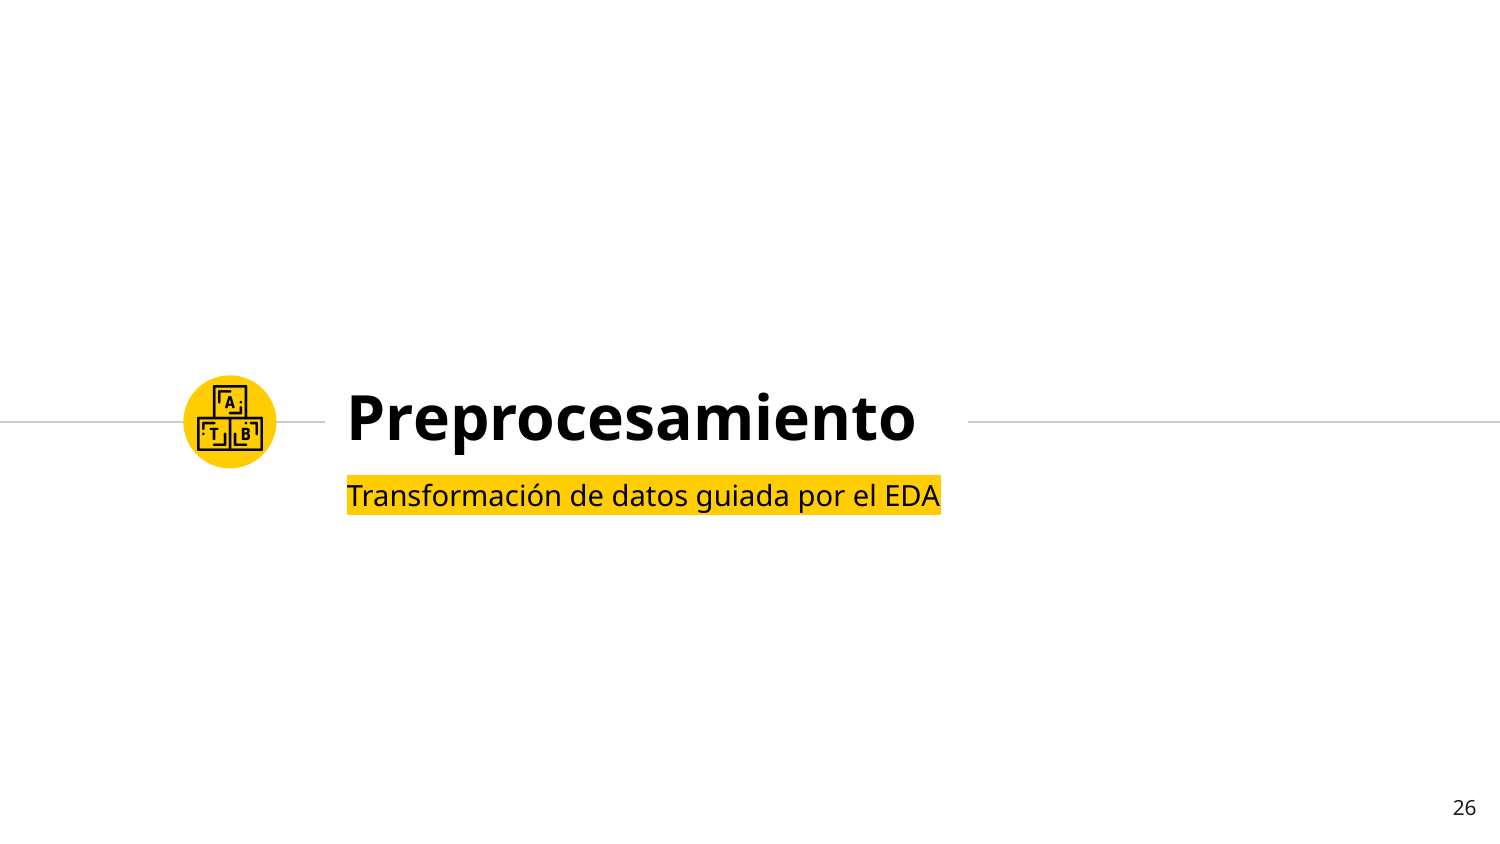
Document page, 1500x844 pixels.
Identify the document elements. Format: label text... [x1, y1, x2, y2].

picture [197, 385, 263, 451]
title Preprocesamiento [331, 277, 954, 461]
subtitle Transformación de datos guiada por el EDA [331, 461, 1249, 591]
slide_number 26 [1401, 779, 1492, 844]
